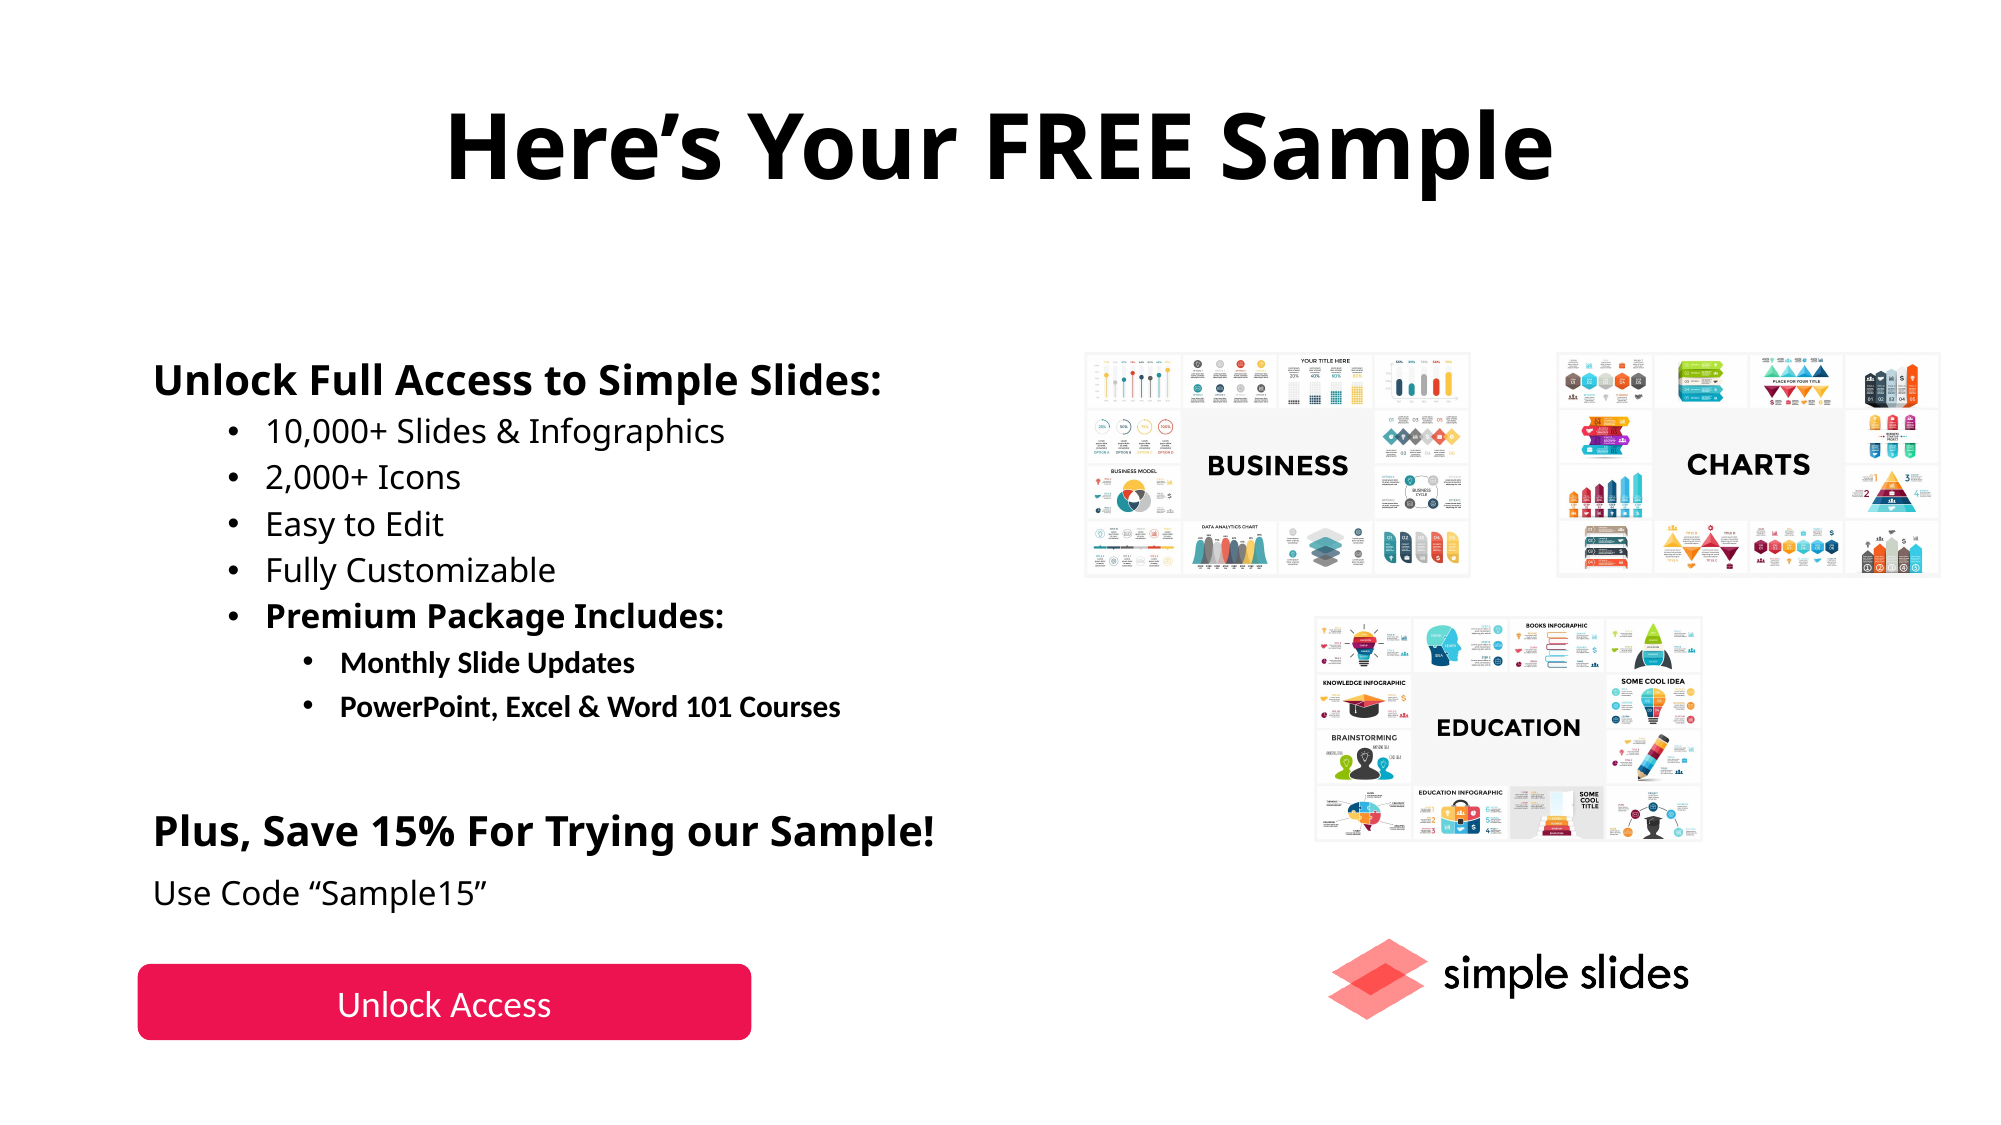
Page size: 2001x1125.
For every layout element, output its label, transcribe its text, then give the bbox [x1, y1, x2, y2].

picture [1314, 616, 1703, 842]
text_box Unlock Full Access to Simple Slides: 10,000+ Slides & Infographics 2,000+ Icons Easy to Edit Fully Customizable Premium Package Includes: Monthly Slide Updates PowerPoint, Excel & Word 101 Courses Plus, Save 15% For Trying our Sample! Use Code “Sample15” [137, 352, 1000, 1028]
title Here’s Your FREE Sample [137, 40, 1863, 259]
picture [1084, 352, 1471, 578]
text_box Unlock Access [136, 962, 753, 1042]
picture [1556, 352, 1941, 578]
picture [1326, 937, 1690, 1021]
